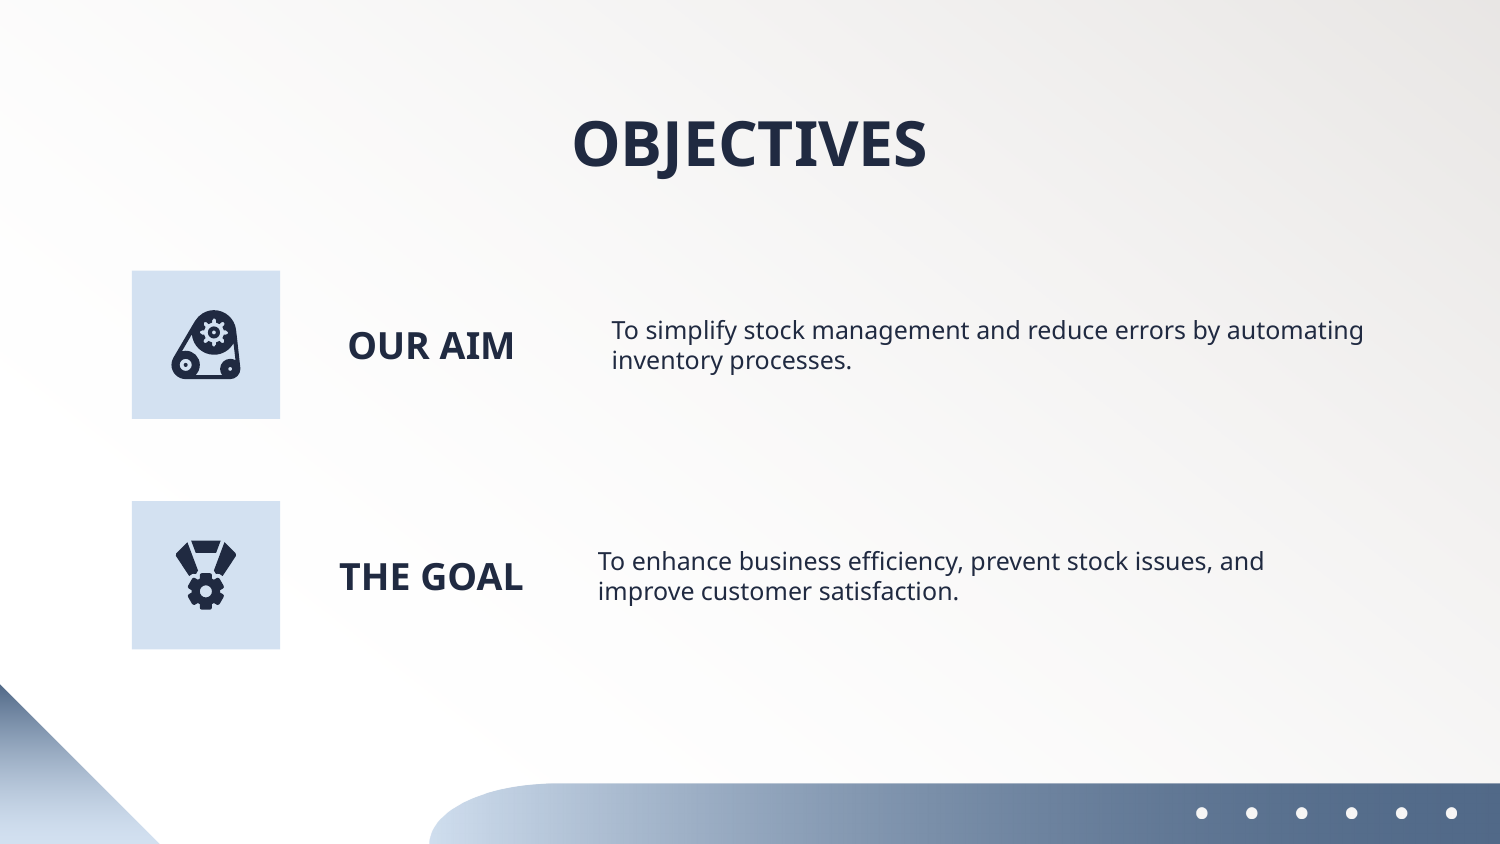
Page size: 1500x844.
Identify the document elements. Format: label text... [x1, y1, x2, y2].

subtitle OUR AIM [305, 270, 558, 419]
title OBJECTIVES [118, 88, 1382, 183]
text_box [131, 270, 281, 419]
text_box [131, 501, 281, 650]
subtitle To enhance business efficiency, prevent stock issues, and improve customer satisfaction. [582, 501, 1369, 650]
picture [0, 0, 1500, 844]
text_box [175, 540, 237, 610]
picture [430, 784, 1500, 844]
subtitle THE GOAL [305, 501, 558, 650]
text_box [171, 309, 241, 380]
subtitle To simplify stock management and reduce errors by automating inventory processes. [596, 270, 1382, 420]
